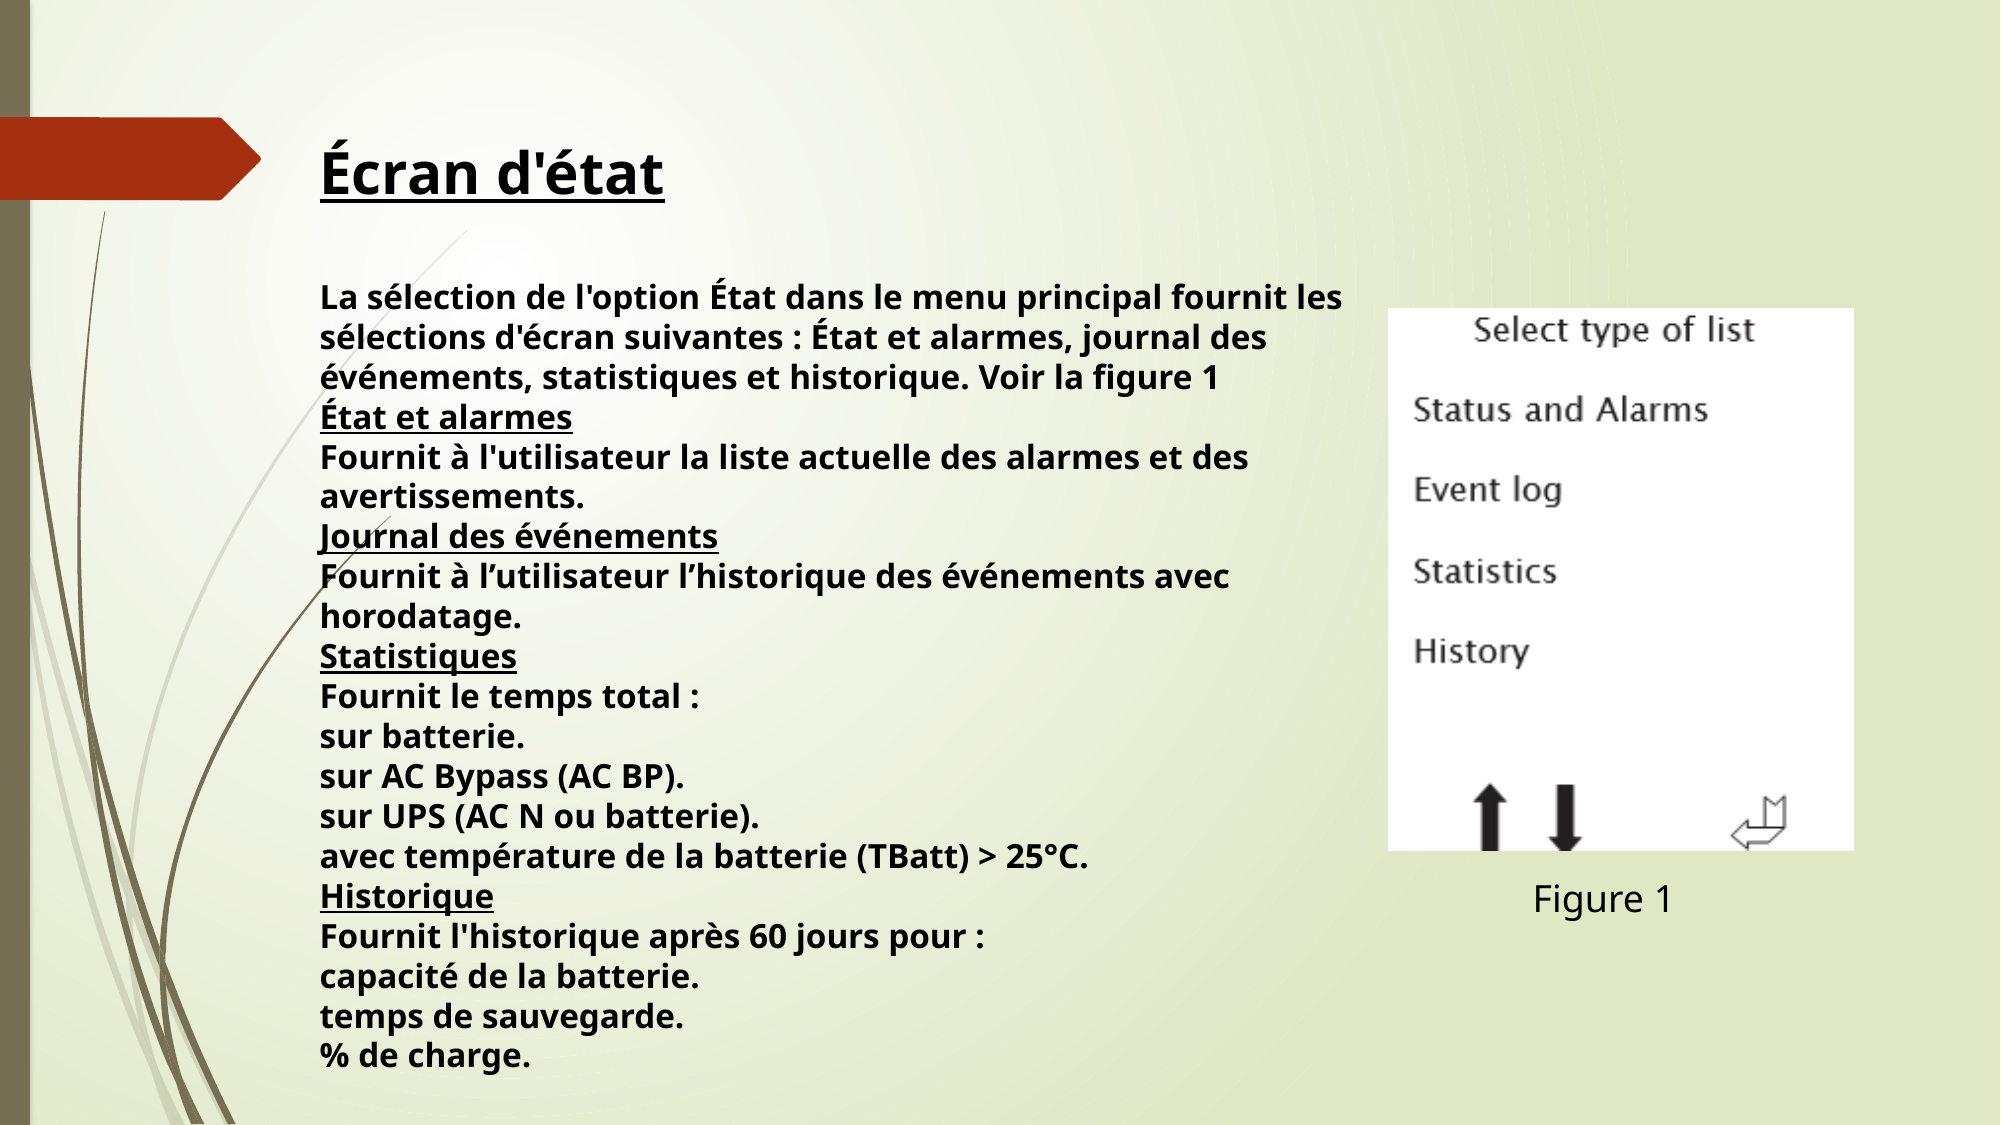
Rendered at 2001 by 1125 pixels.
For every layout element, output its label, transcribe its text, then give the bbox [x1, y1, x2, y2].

text_box Écran d'état La sélection de l'option État dans le menu principal fournit les sélections d'écran suivantes : État et alarmes, journal des événements, statistiques et historique. Voir la figure 1 État et alarmes Fournit à l'utilisateur la liste actuelle des alarmes et des avertissements. Journal des événements Fournit à l’utilisateur l’historique des événements avec horodatage. Statistiques Fournit le temps total : sur batterie. sur AC Bypass (AC BP). sur UPS (AC N ou batterie). avec température de la batterie (TBatt) > 25°C. Historique Fournit l'historique après 60 jours pour : capacité de la batterie. temps de sauvegarde. % de charge. [229, 128, 1379, 1122]
picture [1388, 307, 1854, 852]
text_box Figure 1 [1517, 867, 1798, 928]
